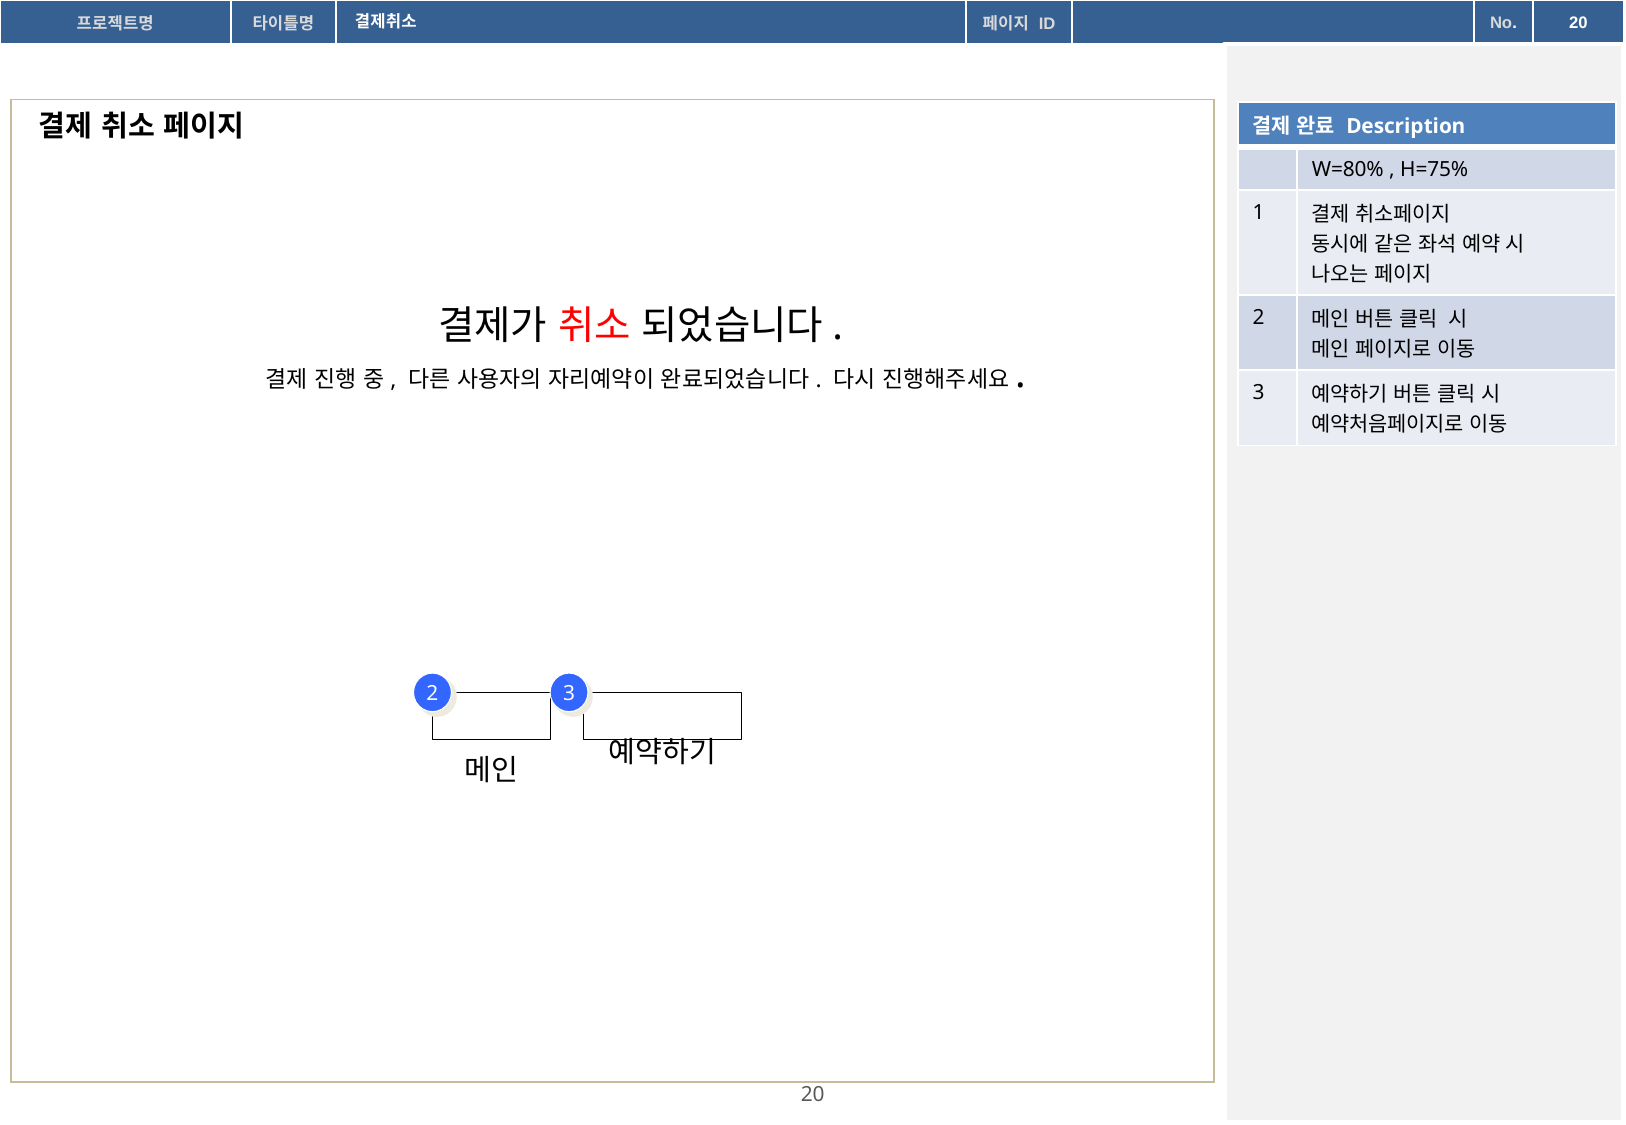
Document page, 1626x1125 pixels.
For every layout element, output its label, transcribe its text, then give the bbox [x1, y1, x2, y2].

table_cell 결제 취소페이지 동시에 같은 좌석 예약 시 나오는 페이지 [1298, 191, 1615, 294]
text_box 결제가 취소 되었습니다. 결제 진행 중, 다른 사용자의 자리예약이 완료되었습니다. 다시 진행해주세요. [134, 206, 1157, 489]
text_box 3 [550, 673, 589, 712]
table_header 결제 완료 Description [1239, 103, 1615, 144]
table_cell 예약하기 버튼 클릭 시 예약처음페이지로 이동 [1298, 371, 1615, 445]
list 결제취소 [339, 0, 967, 42]
table_cell W=80% , H=75% [1298, 150, 1615, 189]
text_box 2 [413, 673, 452, 712]
table_cell 3 [1239, 371, 1296, 445]
table_cell 2 [1239, 296, 1296, 369]
text_box 예약하기 [581, 690, 744, 742]
text_box [10, 99, 1215, 1083]
table_cell 1 [1239, 191, 1296, 294]
text_box 메인 [430, 690, 552, 742]
table_cell 메인 버튼 클릭 시 메인 페이지로 이동 [1298, 296, 1615, 369]
table_cell [1239, 150, 1296, 189]
